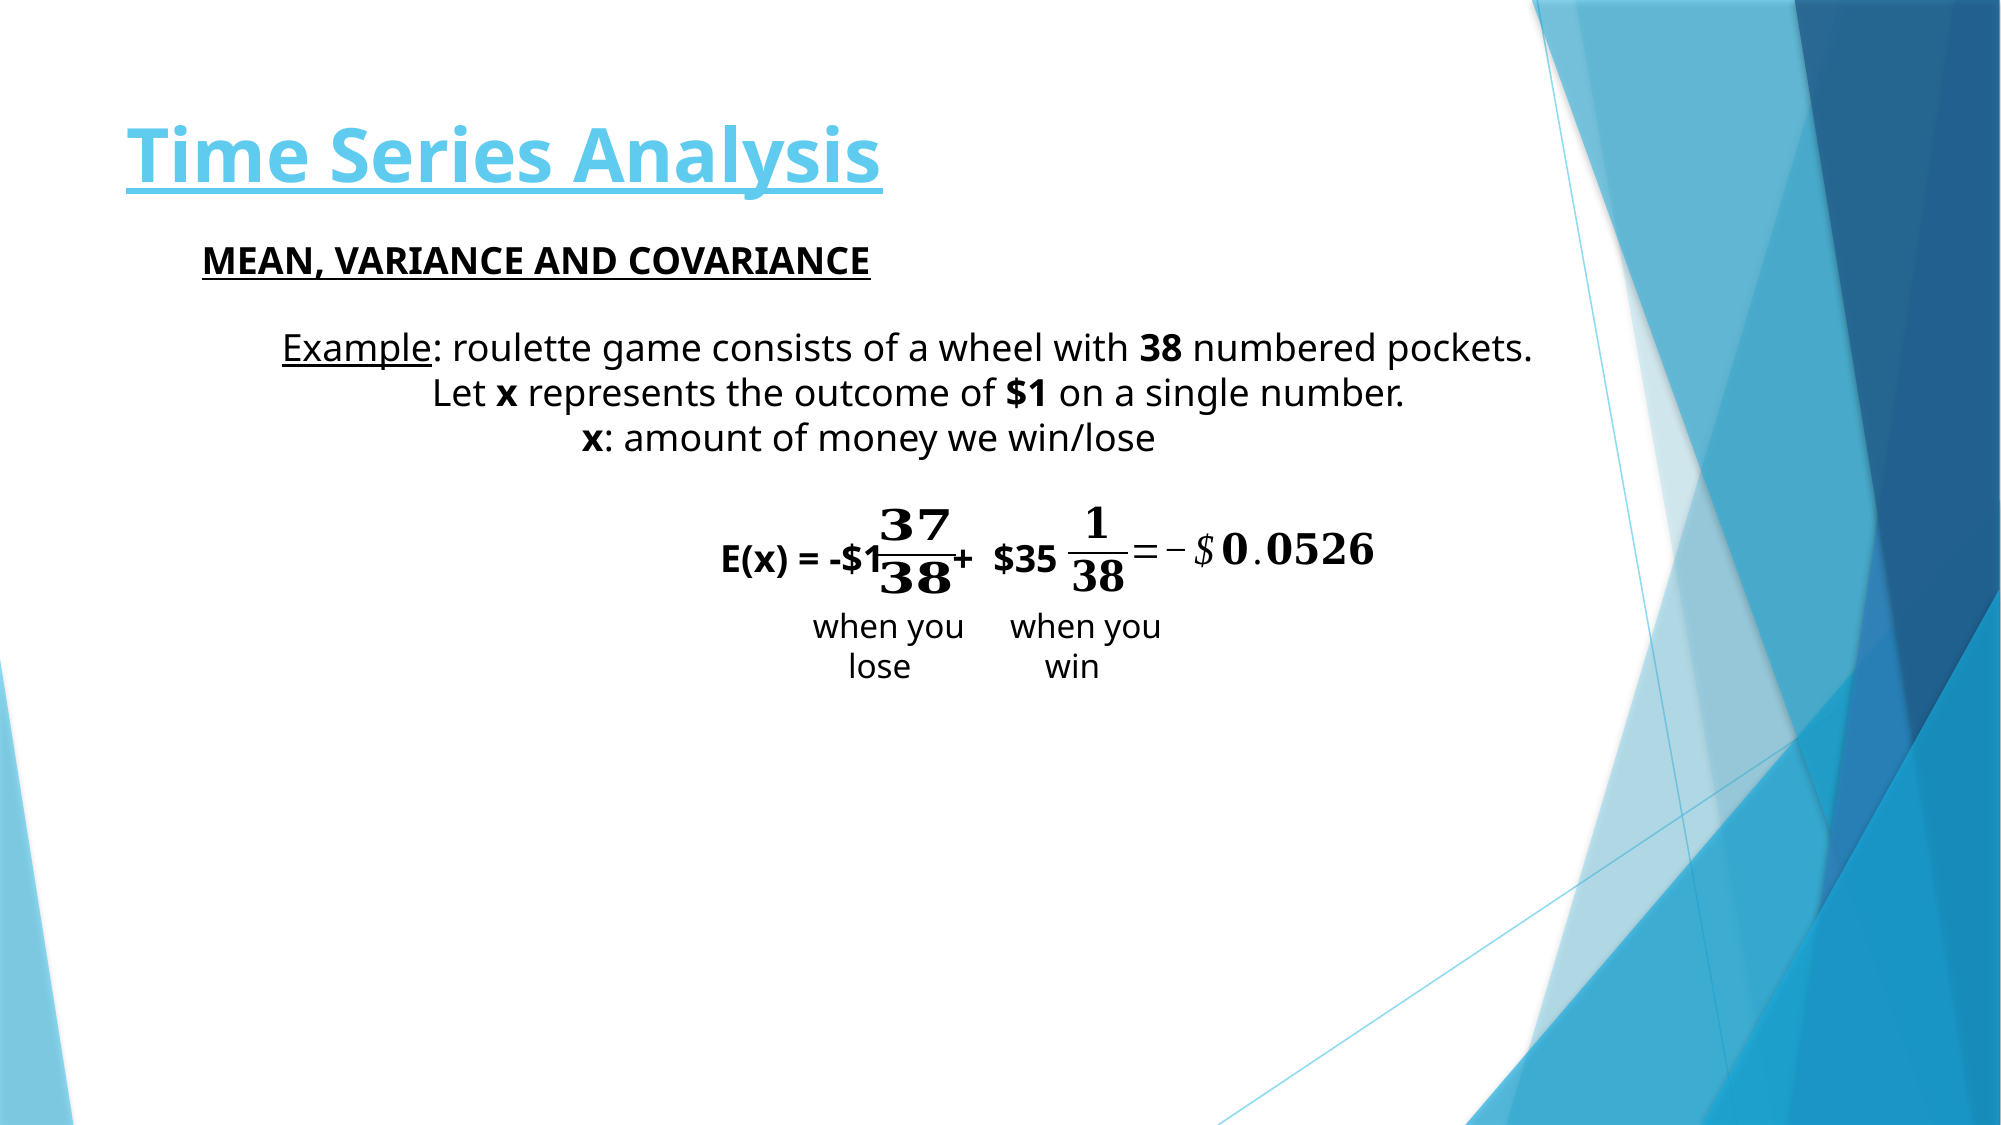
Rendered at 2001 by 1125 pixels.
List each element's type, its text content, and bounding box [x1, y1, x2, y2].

text_box E(x) = -$1 + $35 [705, 527, 1074, 588]
text_box when you lose [798, 597, 980, 693]
text_box Example: roulette game consists of a wheel with 38 numbered pockets. Let x represents the outcome of $1 on a single number. x: amount of money we win/lose [267, 316, 1558, 467]
title Time Series Analysis [111, 99, 1522, 317]
text_box MEAN, VARIANCE AND COVARIANCE [186, 229, 886, 290]
text_box when you win [995, 597, 1177, 693]
